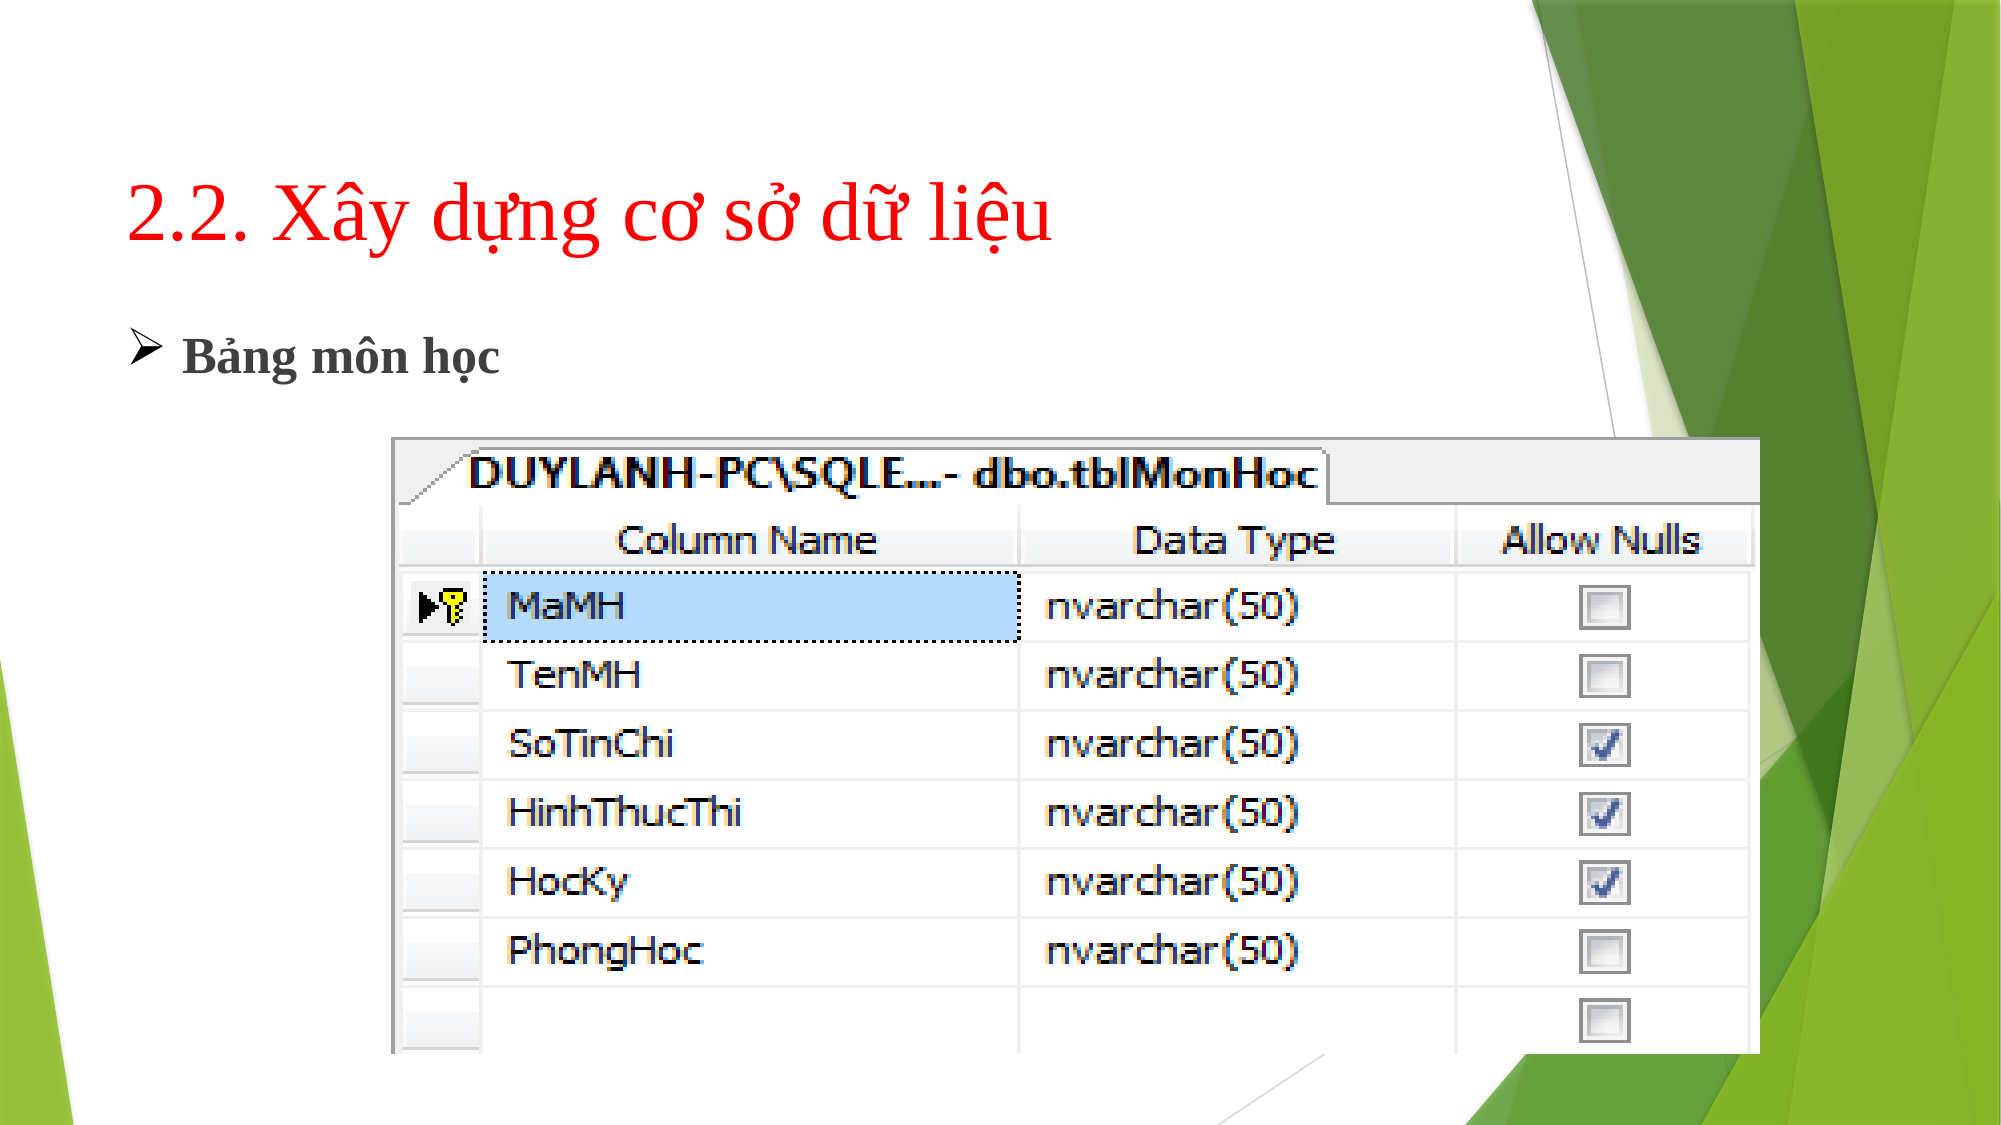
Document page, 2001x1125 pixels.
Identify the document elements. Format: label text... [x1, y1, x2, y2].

title 2.2. Xây dựng cơ sở dữ liệu [111, 99, 2000, 283]
list Bảng môn học [111, 283, 2000, 1054]
picture [390, 436, 1761, 1055]
